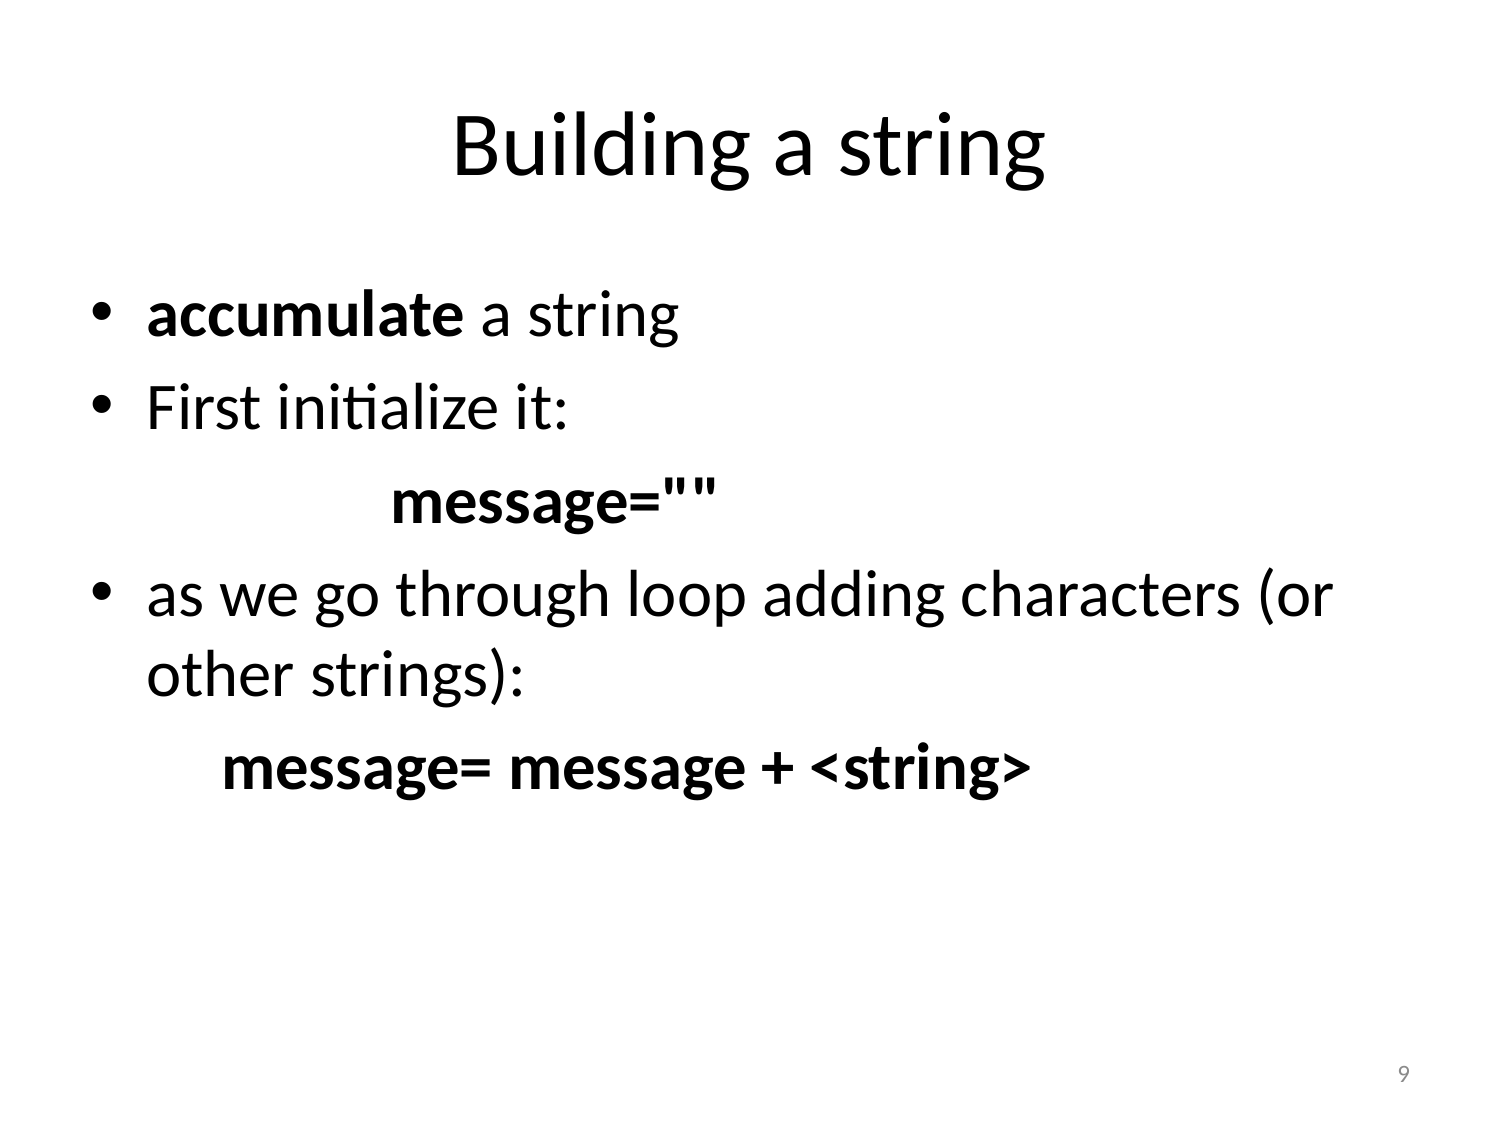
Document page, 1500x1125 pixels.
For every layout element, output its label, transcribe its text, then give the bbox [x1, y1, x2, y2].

title Building a string [75, 45, 1425, 233]
slide_number 9 [1074, 1042, 1425, 1103]
list accumulate a string First initialize it: message="" as we go through loop adding characters (or other strings): message= message + <string> [75, 262, 1425, 1005]
